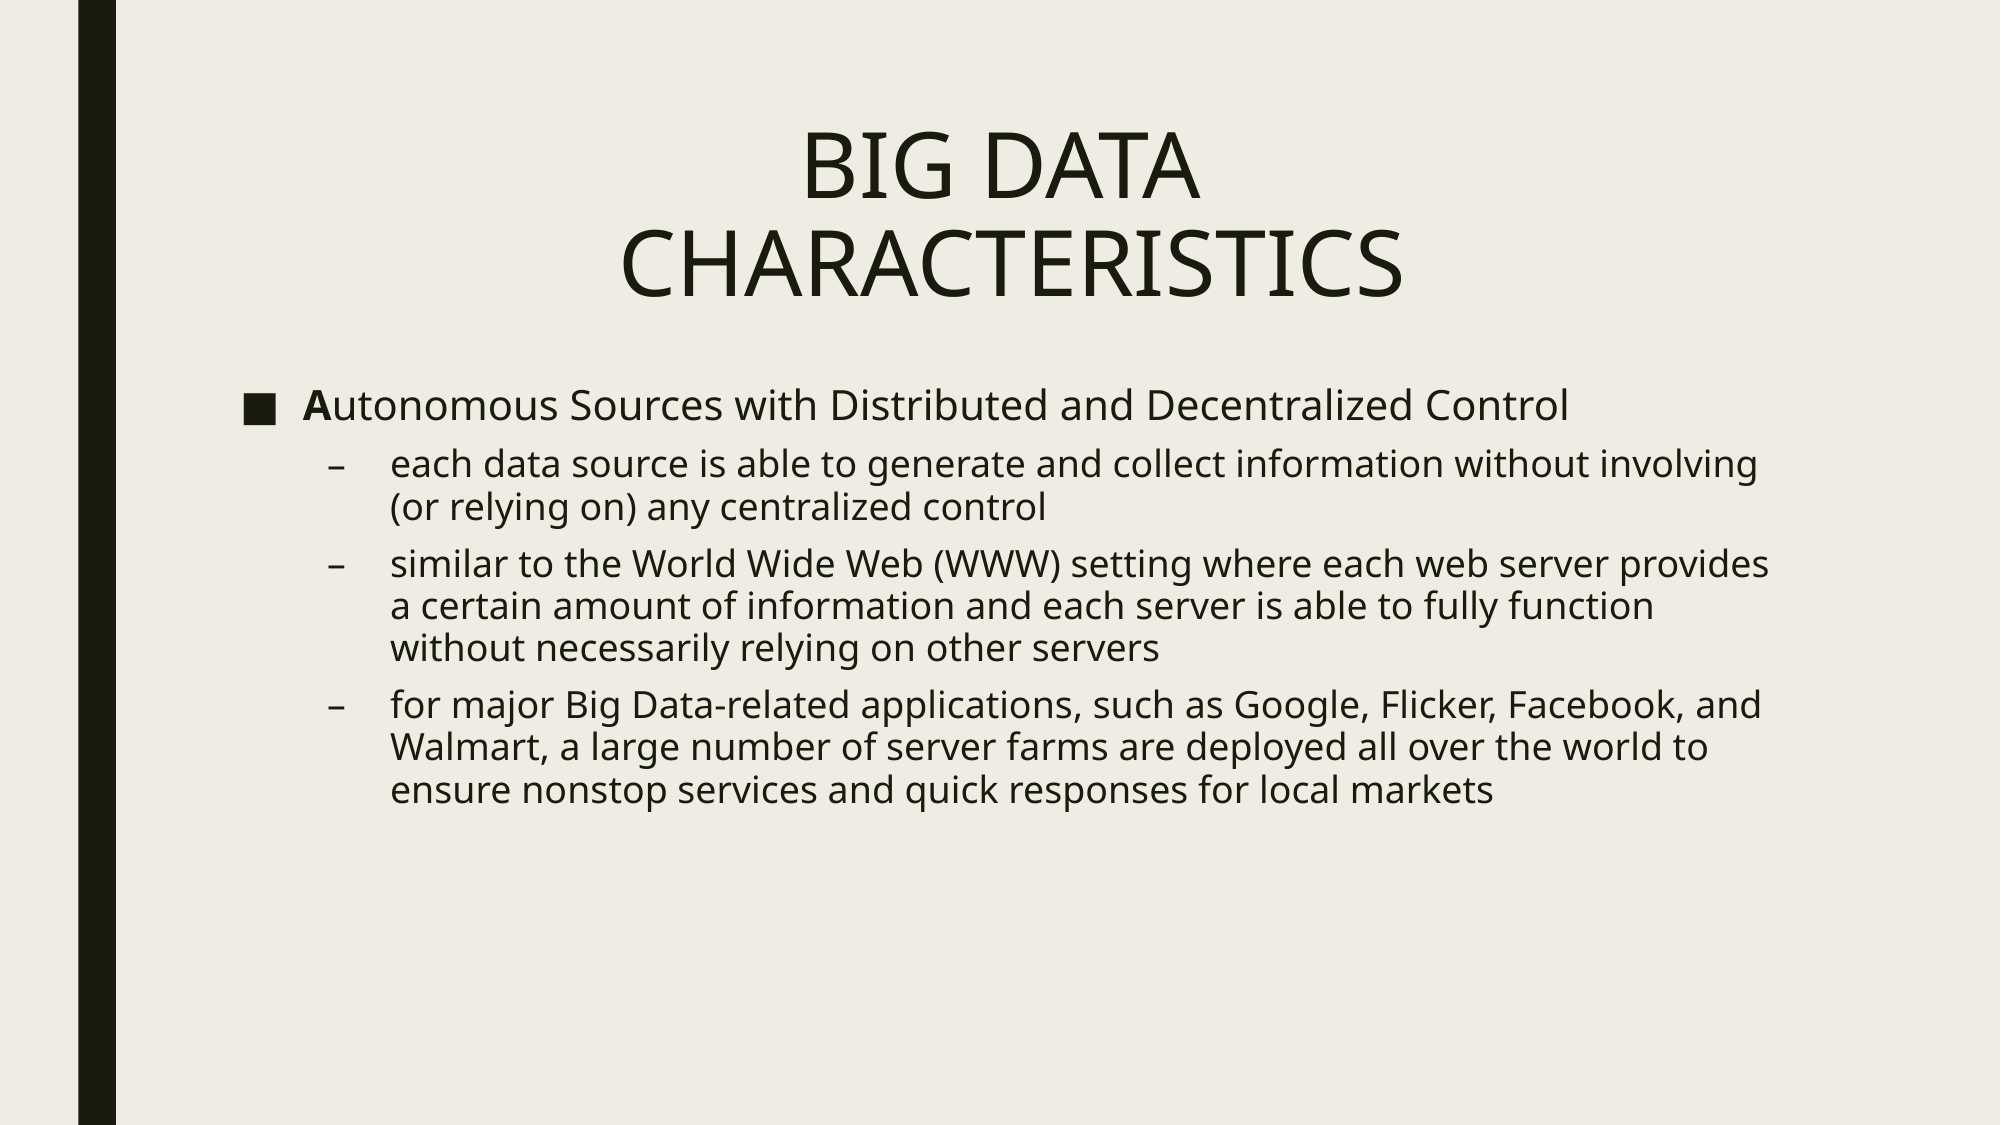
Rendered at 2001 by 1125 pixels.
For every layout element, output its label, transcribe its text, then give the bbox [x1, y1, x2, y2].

title BIG DATA CHARACTERISTICS [225, 112, 1800, 357]
list Autonomous Sources with Distributed and Decentralized Control each data source is able to generate and collect information without involving (or relying on) any centralized control similar to the World Wide Web (WWW) setting where each web server provides a certain amount of information and each server is able to fully function without necessarily relying on other servers for major Big Data-related applications, such as Google, Flicker, Facebook, and Walmart, a large number of server farms are deployed all over the world to ensure nonstop services and quick responses for local markets [225, 375, 1800, 963]
